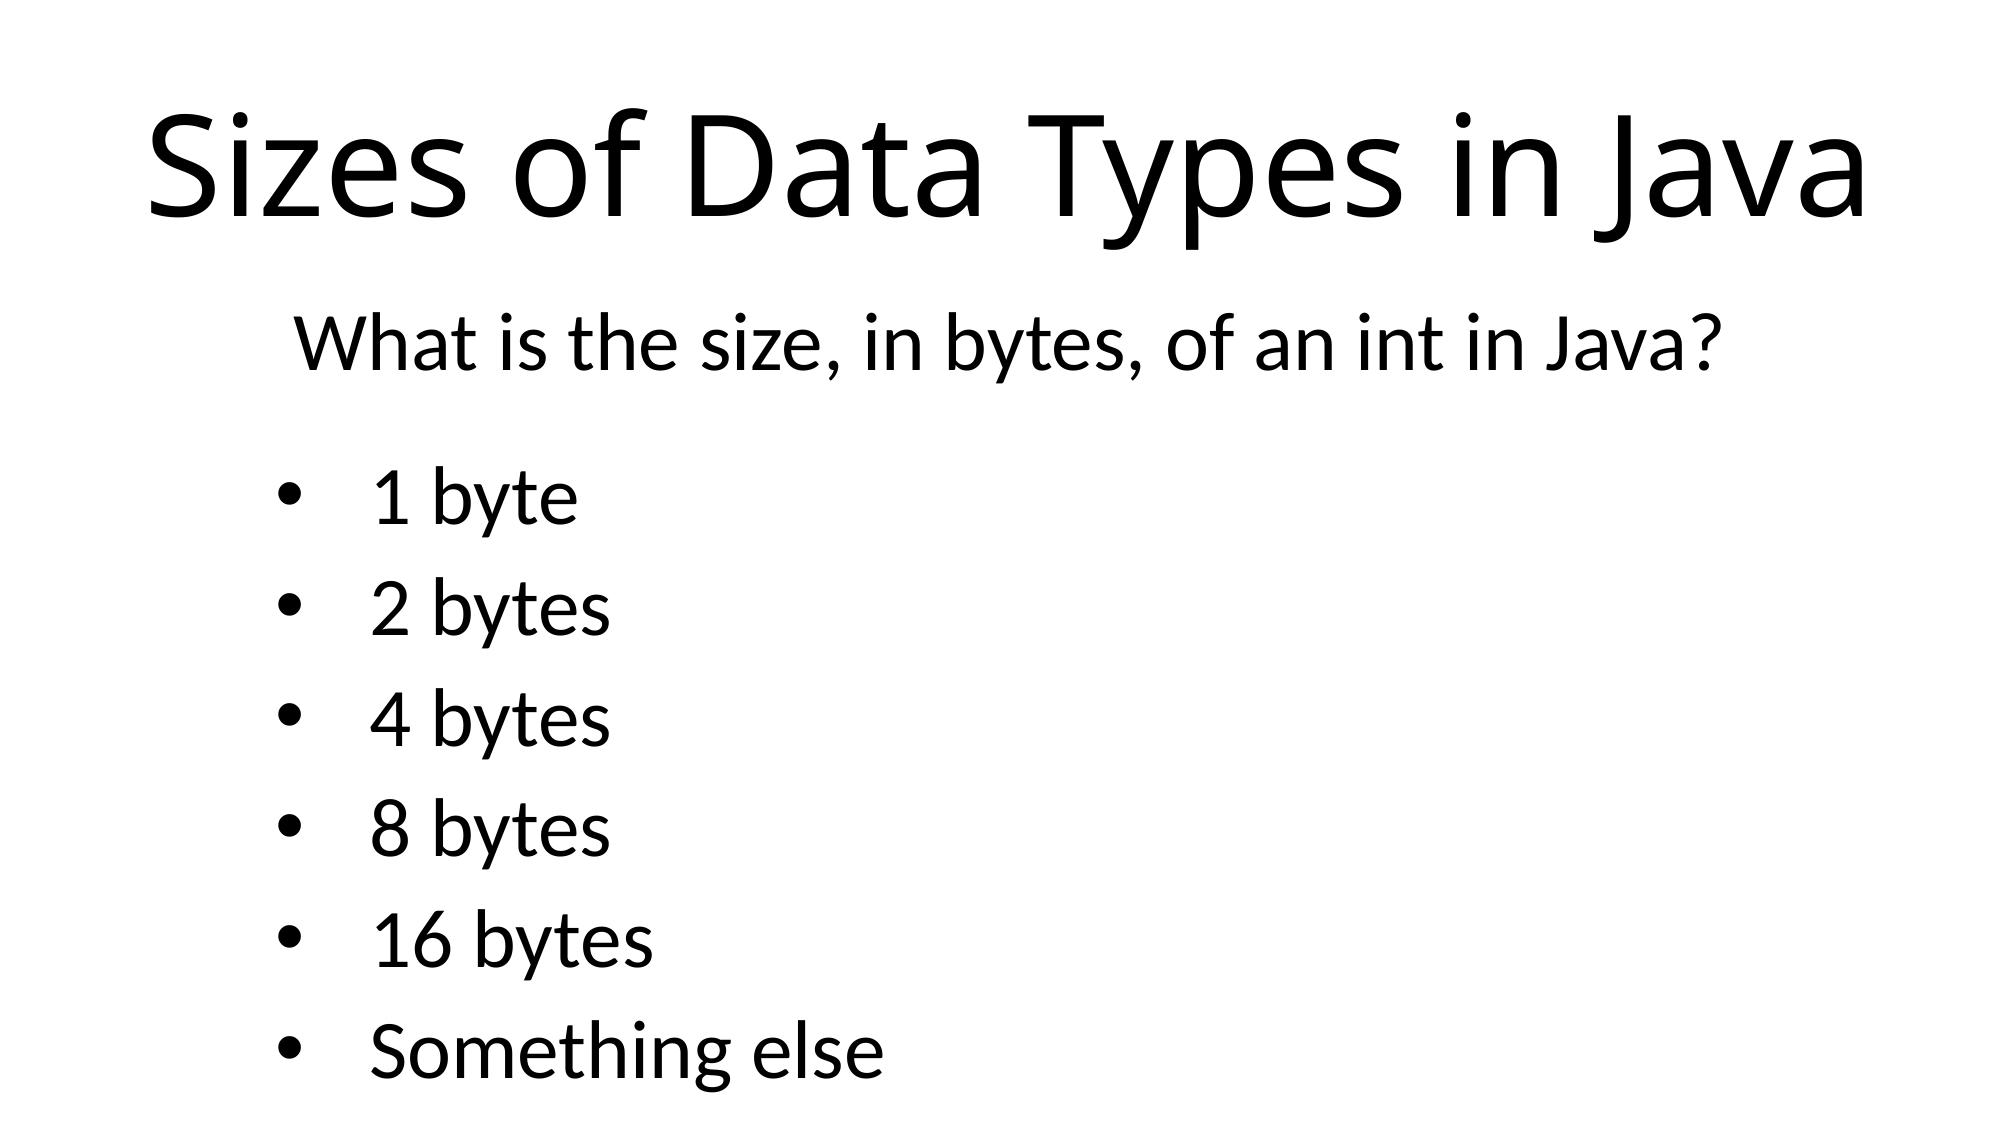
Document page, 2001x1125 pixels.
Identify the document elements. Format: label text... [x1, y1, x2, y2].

subtitle What is the size, in bytes, of an int in Java? 1 byte 2 bytes 4 bytes 8 bytes 16 bytes Something else [260, 290, 1761, 1084]
title Sizes of Data Types in Java [122, 50, 1898, 255]
